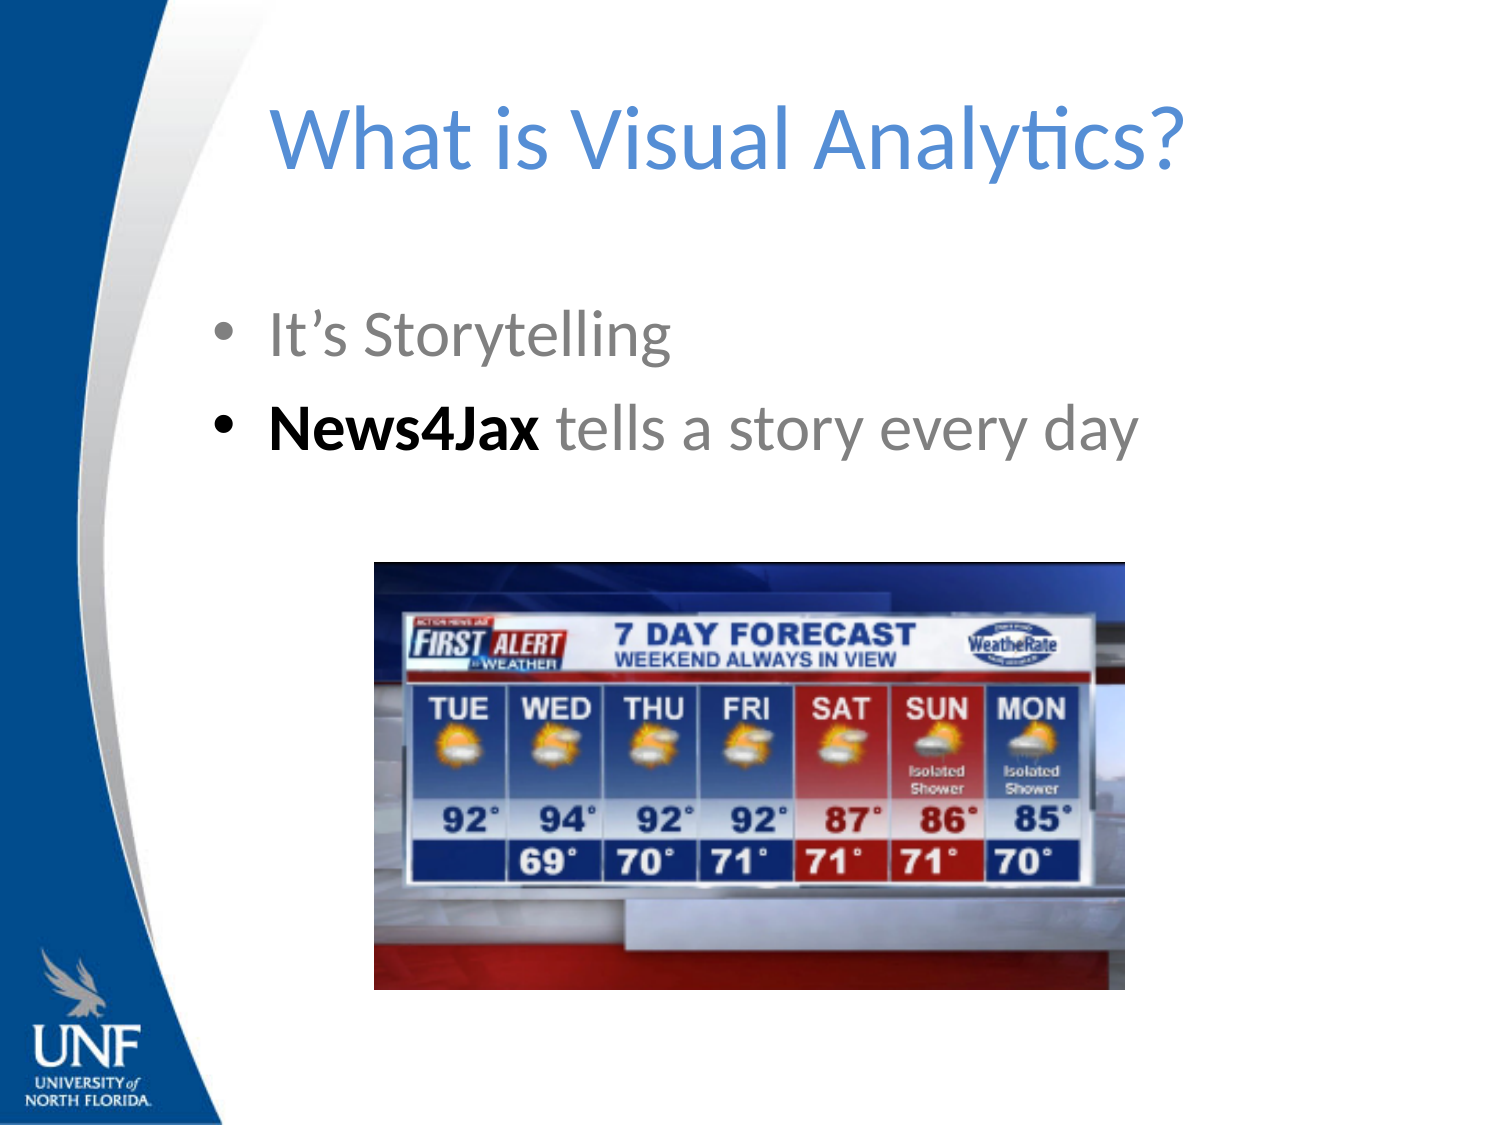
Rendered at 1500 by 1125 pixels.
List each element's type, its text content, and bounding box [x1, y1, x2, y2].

picture [0, 0, 277, 1125]
picture [373, 562, 1125, 991]
text_box It’s Storytelling News4Jax tells a story every day [197, 282, 1198, 737]
title What is Visual Analytics? [226, 21, 1235, 244]
